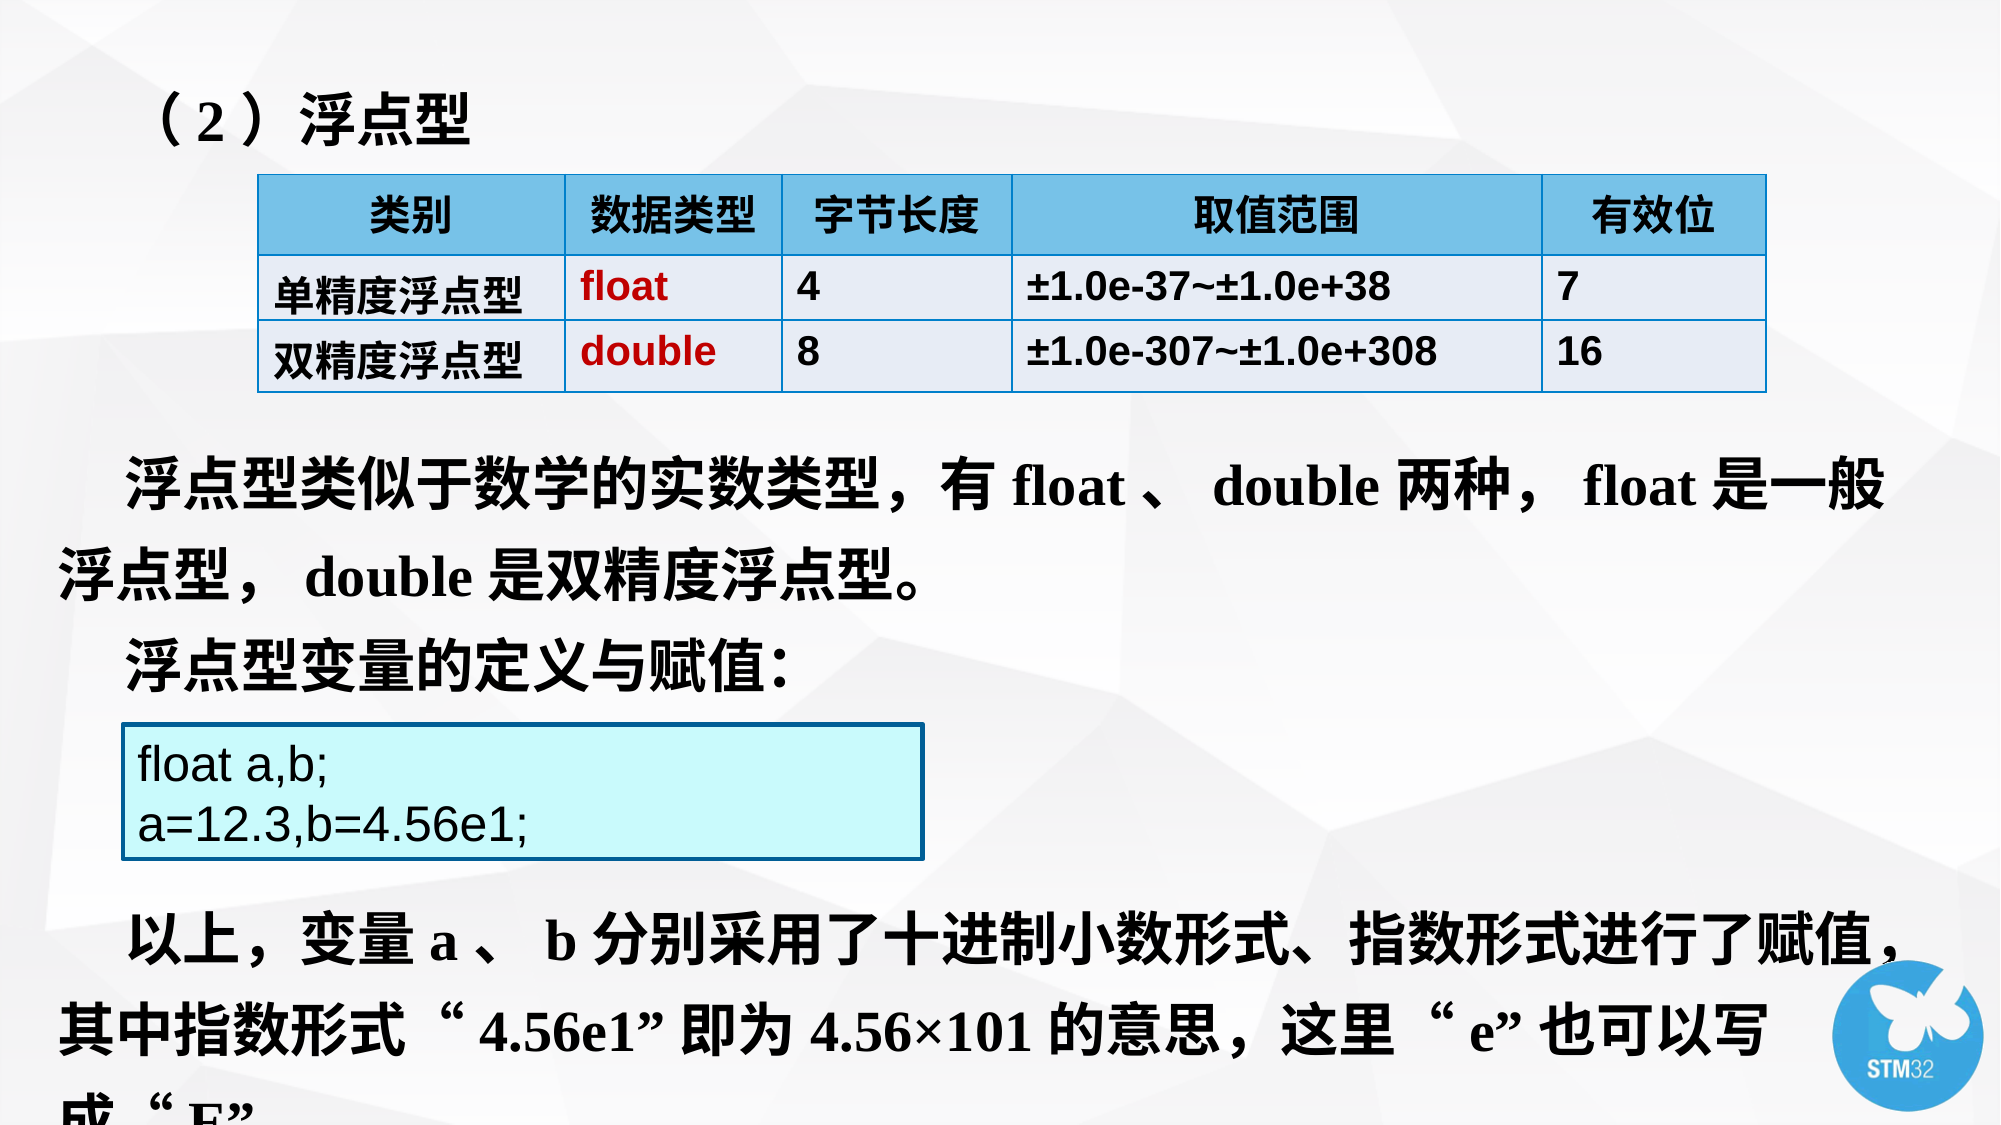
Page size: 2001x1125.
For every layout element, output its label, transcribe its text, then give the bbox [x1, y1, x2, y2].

table_cell 单精度浮点型 [259, 256, 564, 319]
table_header 有效位 [1543, 175, 1765, 254]
text_box （2）浮点型 浮点型类似于数学的实数类型，有float、double两种，float是一般浮点型，double是双精度浮点型。 浮点型变量的定义与赋值： 以上，变量a、b分别采用了十进制小数形式、指数形式进行了赋值，其中指数形式“4.56e1”即为4.56×101的意思，这里“e”也可以写成“E”。 [42, 55, 1958, 1125]
table_cell double [566, 321, 781, 391]
picture [0, 0, 2000, 1125]
table_cell 双精度浮点型 [259, 321, 564, 391]
table_cell ±1.0e-307~±1.0e+308 [1013, 321, 1541, 391]
table_header 取值范围 [1013, 175, 1541, 254]
table_header 数据类型 [566, 175, 781, 254]
text_box float a,b; a=12.3,b=4.56e1; [122, 724, 923, 859]
table_cell 7 [1543, 256, 1765, 319]
table_cell float [566, 256, 781, 319]
table_cell ±1.0e-37~±1.0e+38 [1013, 256, 1541, 319]
table_cell 8 [783, 321, 1011, 391]
table_header 字节长度 [783, 175, 1011, 254]
table_header 类别 [259, 175, 564, 254]
table_cell 16 [1543, 321, 1765, 391]
table_cell 4 [783, 256, 1011, 319]
